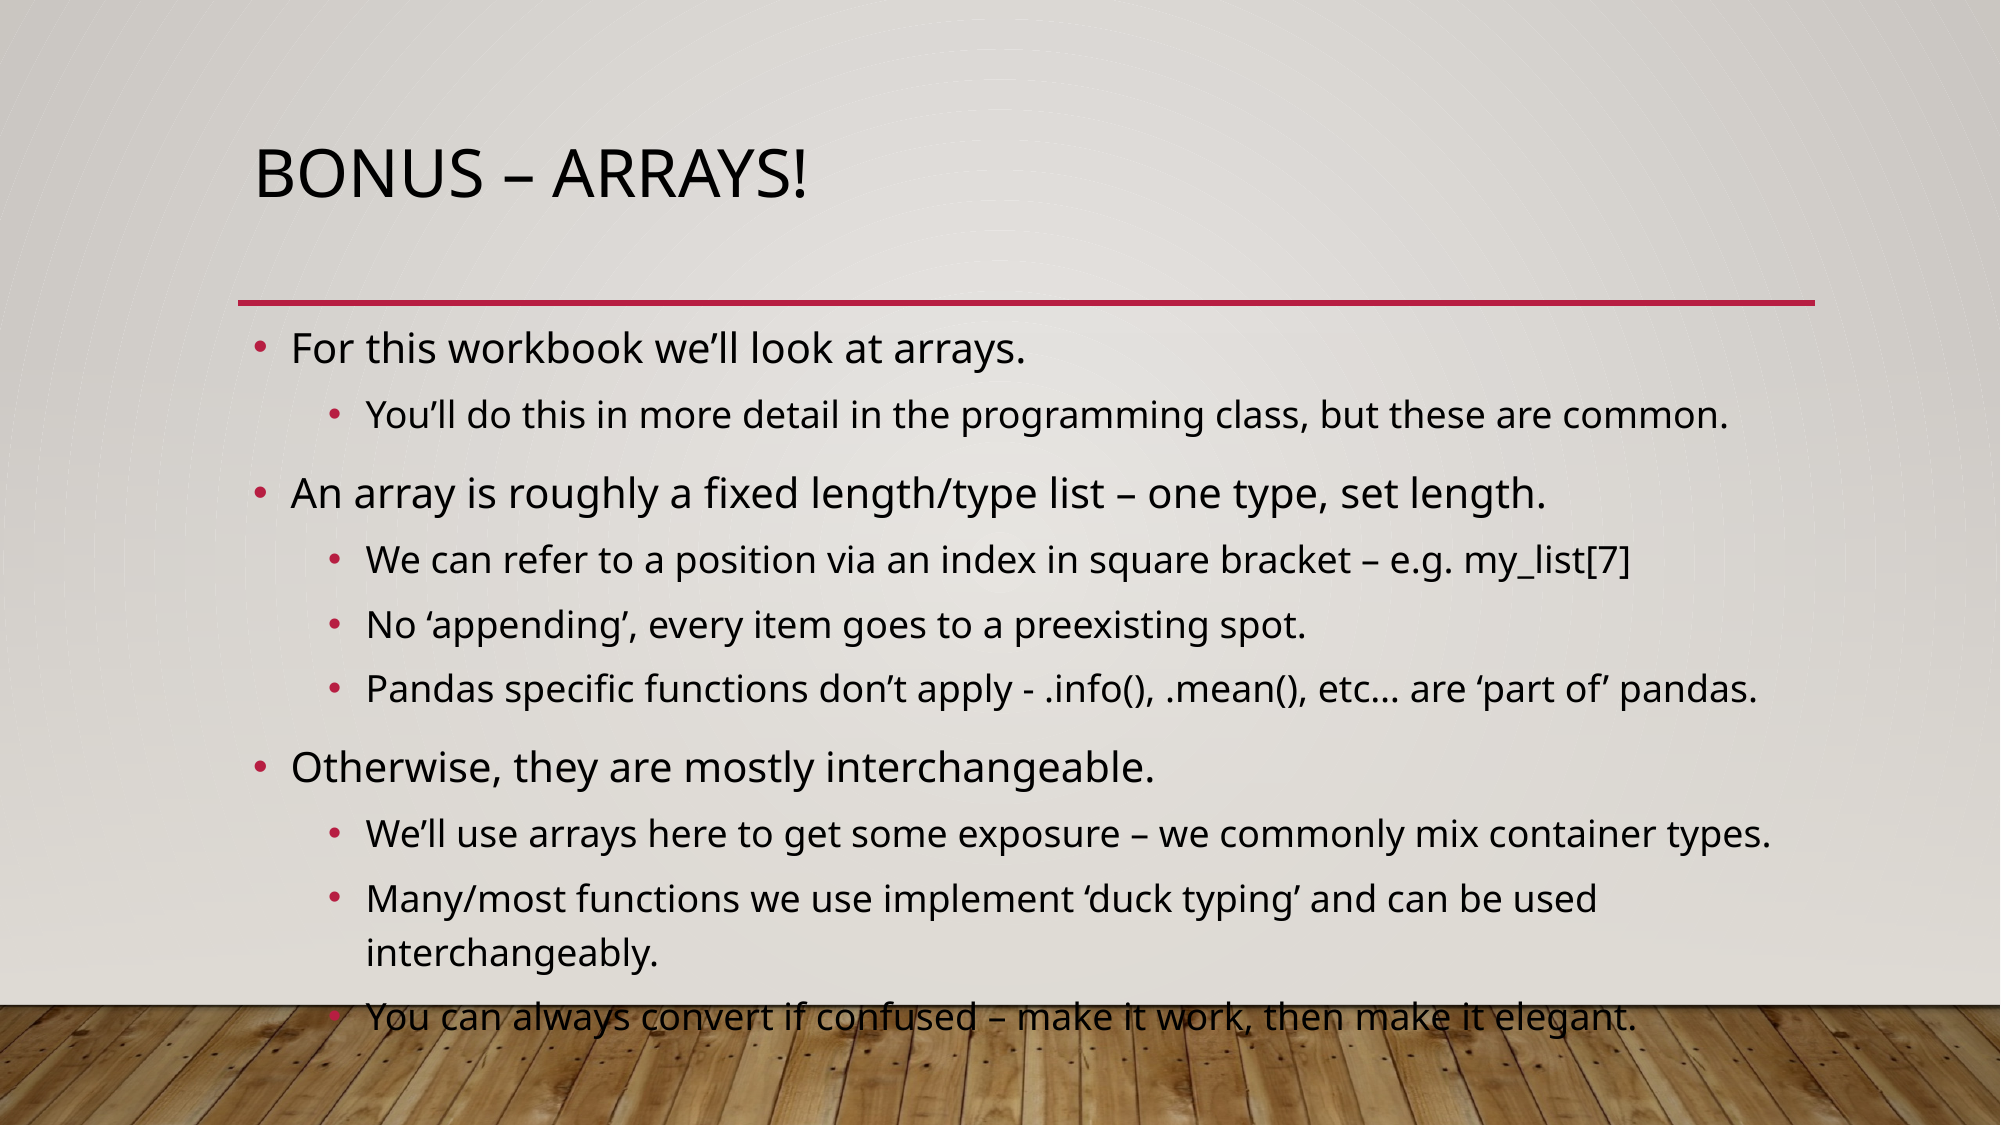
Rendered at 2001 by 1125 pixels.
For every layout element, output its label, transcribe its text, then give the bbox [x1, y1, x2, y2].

list For this workbook we’ll look at arrays. You’ll do this in more detail in the programming class, but these are common. An array is roughly a fixed length/type list – one type, set length. We can refer to a position via an index in square bracket – e.g. my_list[7] No ‘appending’, every item goes to a preexisting spot. Pandas specific functions don’t apply - .info(), .mean(), etc… are ‘part of’ pandas. Otherwise, they are mostly interchangeable. We’ll use arrays here to get some exposure – we commonly mix container types. Many/most functions we use implement ‘duck typing’ and can be used interchangeably. You can always convert if confused – make it work, then make it elegant. [238, 304, 1814, 993]
title Bonus – Arrays! [238, 131, 1814, 304]
picture [0, 1005, 2000, 1125]
